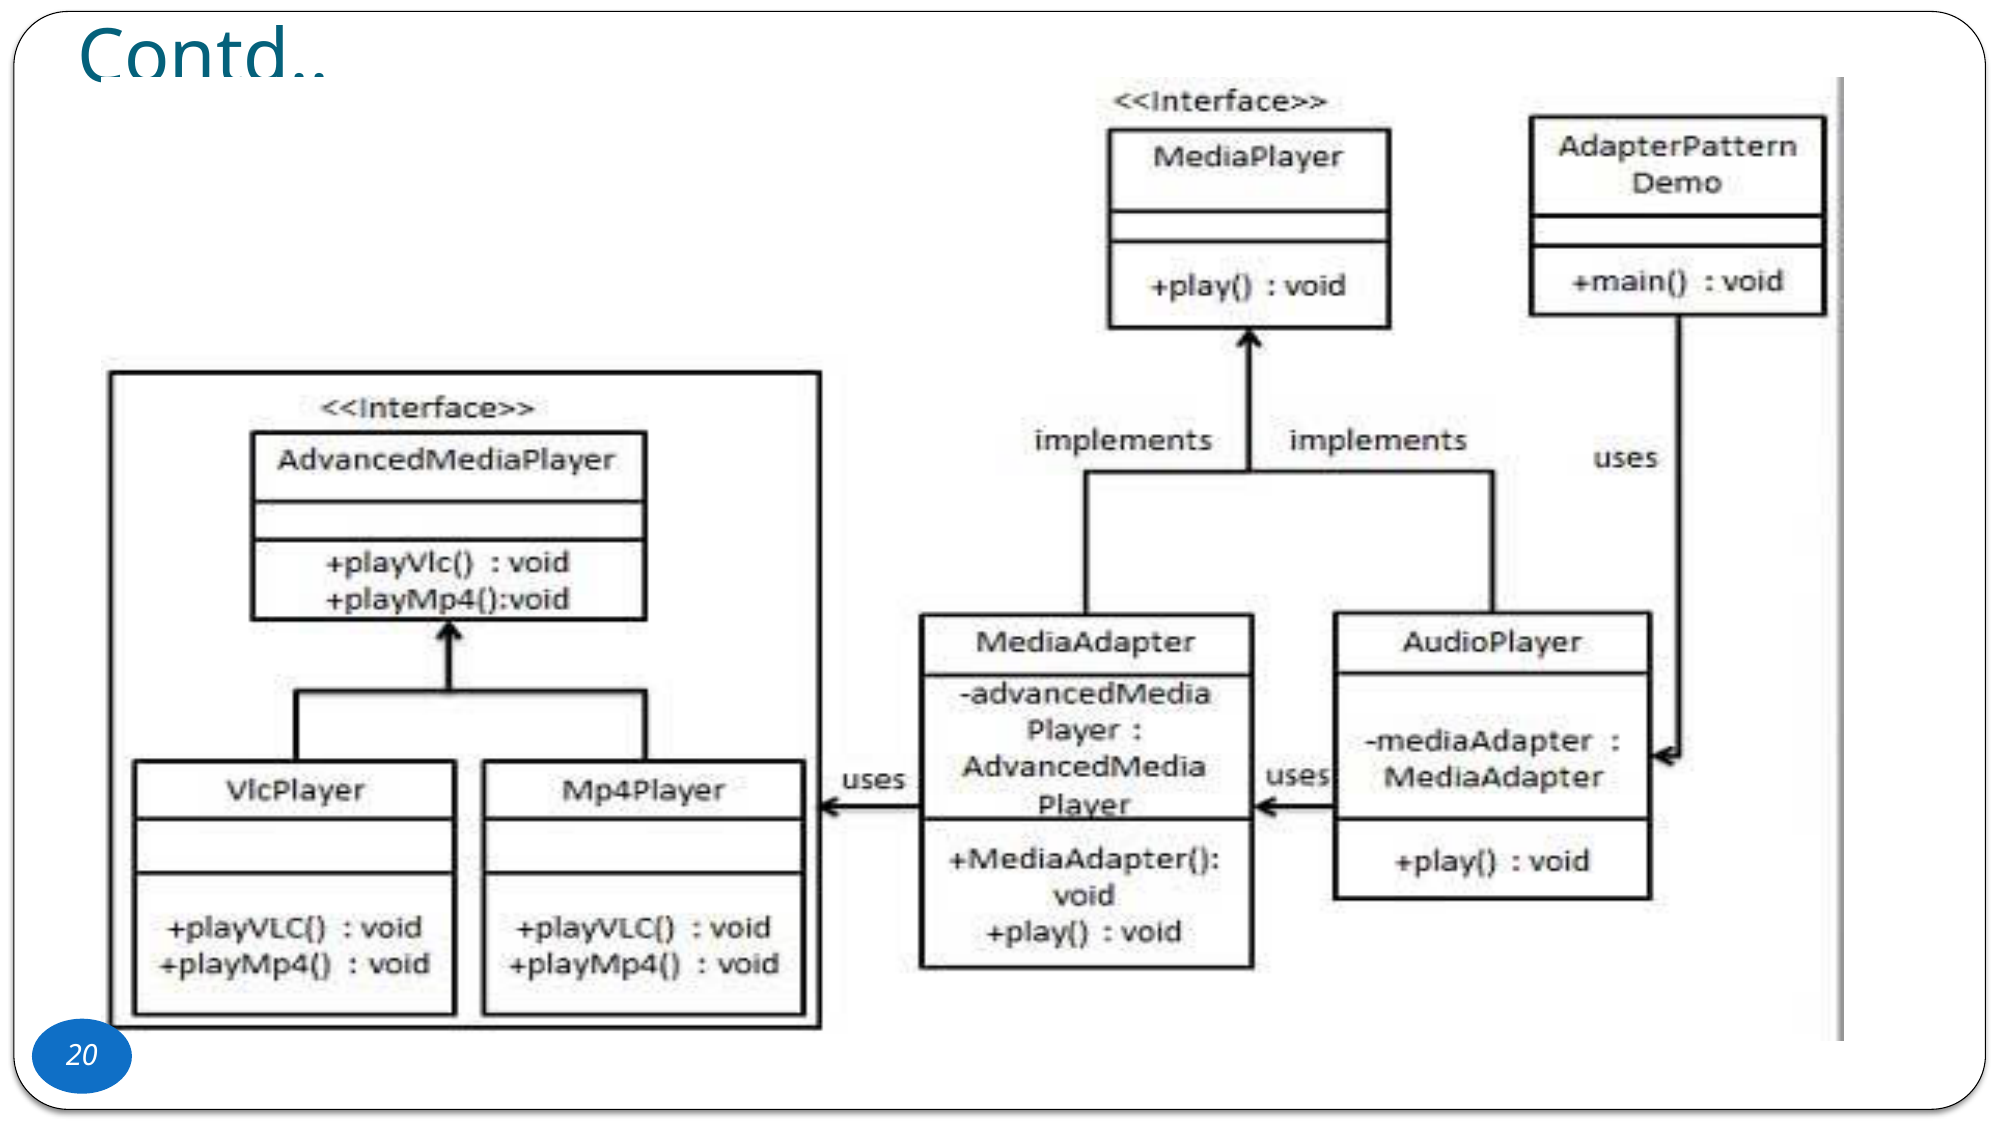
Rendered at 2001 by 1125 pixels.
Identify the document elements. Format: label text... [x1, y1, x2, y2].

picture [100, 77, 1844, 1041]
title Contd.. [62, 12, 1688, 113]
slide_number 20 [31, 1018, 132, 1094]
